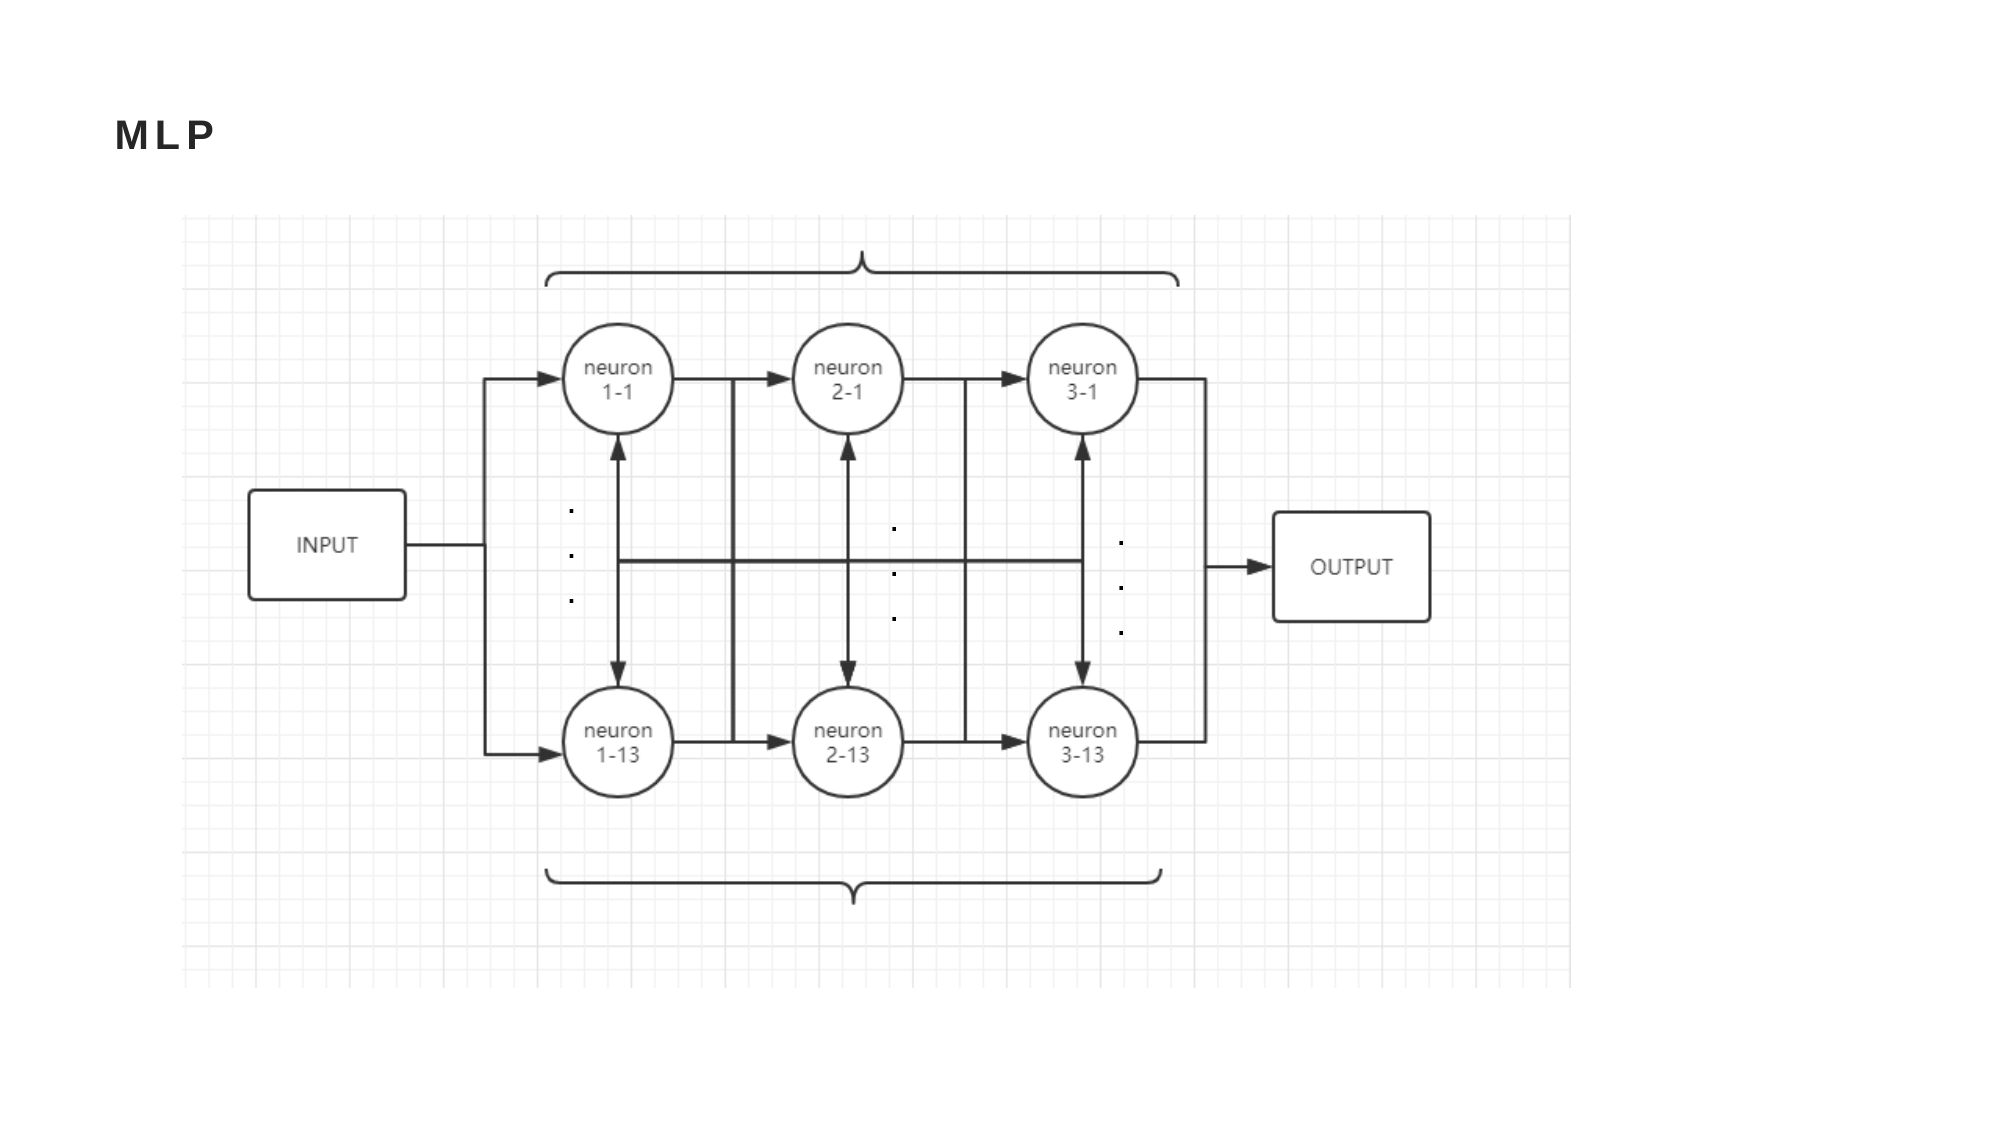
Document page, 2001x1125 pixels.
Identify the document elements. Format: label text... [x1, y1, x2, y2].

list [182, 215, 1571, 988]
title MLP [99, 99, 1900, 216]
